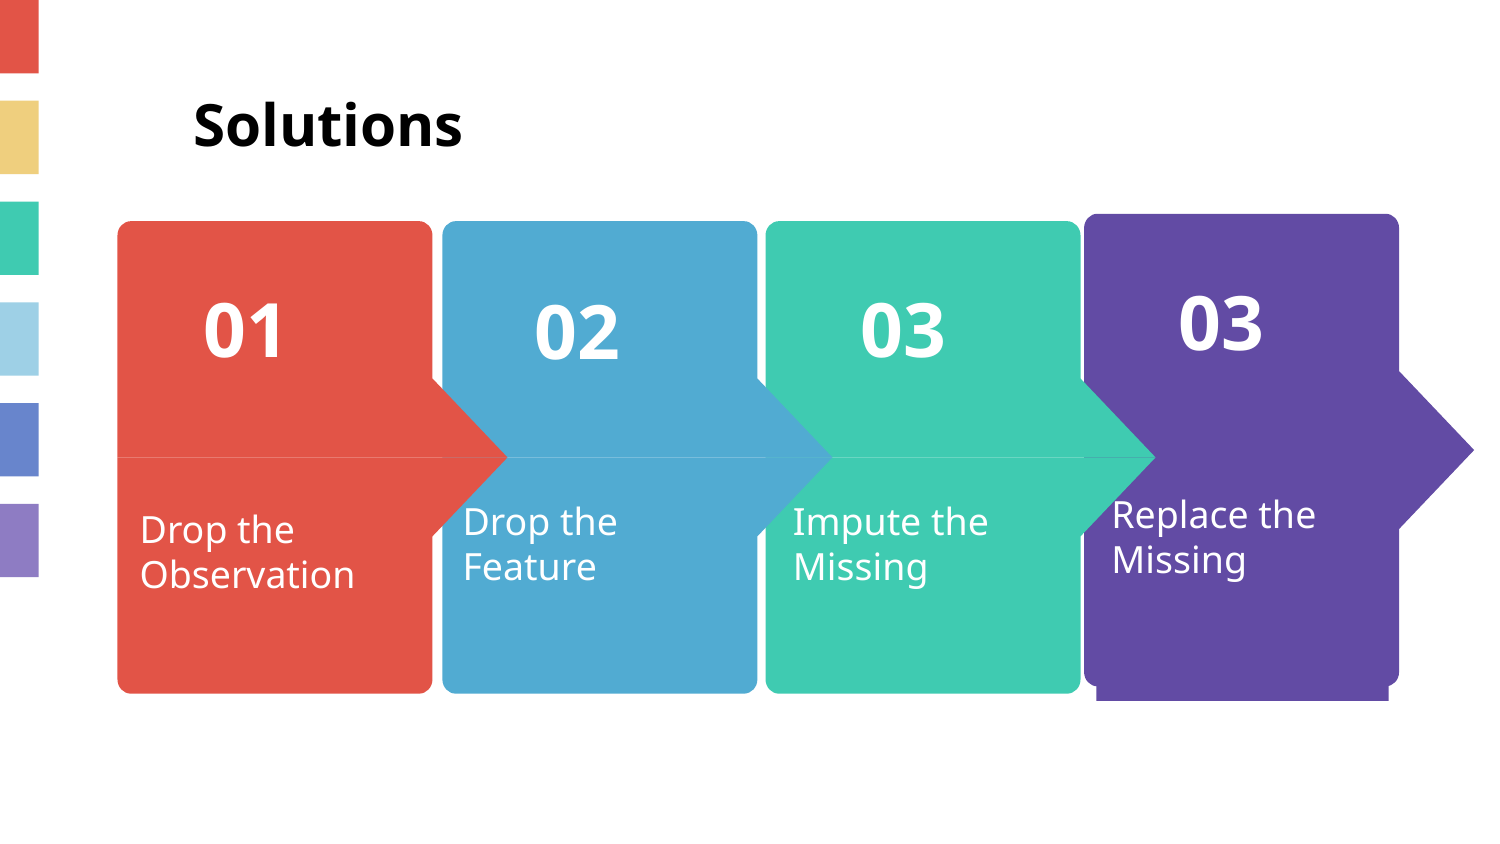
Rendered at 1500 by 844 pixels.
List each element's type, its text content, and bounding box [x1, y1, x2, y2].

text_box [508, 220, 833, 709]
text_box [833, 220, 1156, 709]
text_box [117, 220, 508, 717]
title Solutions [178, 72, 1368, 167]
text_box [1083, 213, 1475, 702]
